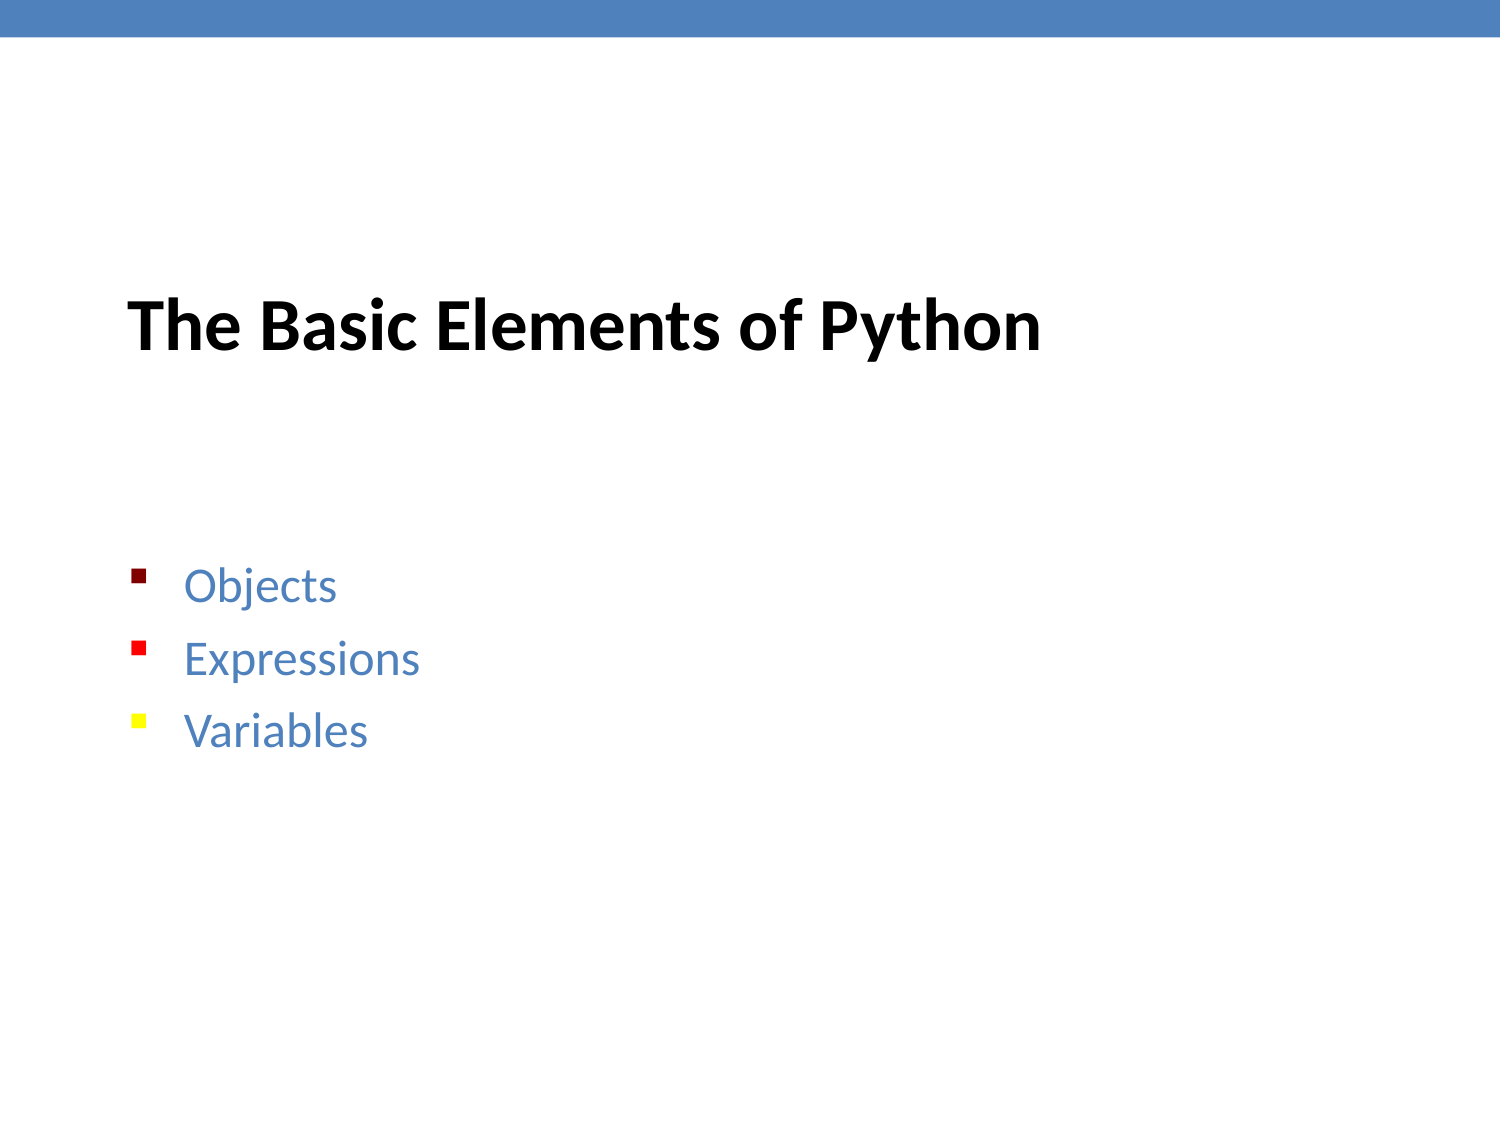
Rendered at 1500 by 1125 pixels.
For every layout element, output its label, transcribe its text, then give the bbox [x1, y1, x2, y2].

text_box [0, 0, 1500, 38]
text_box The Basic Elements of Python [112, 199, 1388, 441]
text_box Objects Expressions Variables [112, 545, 1388, 765]
